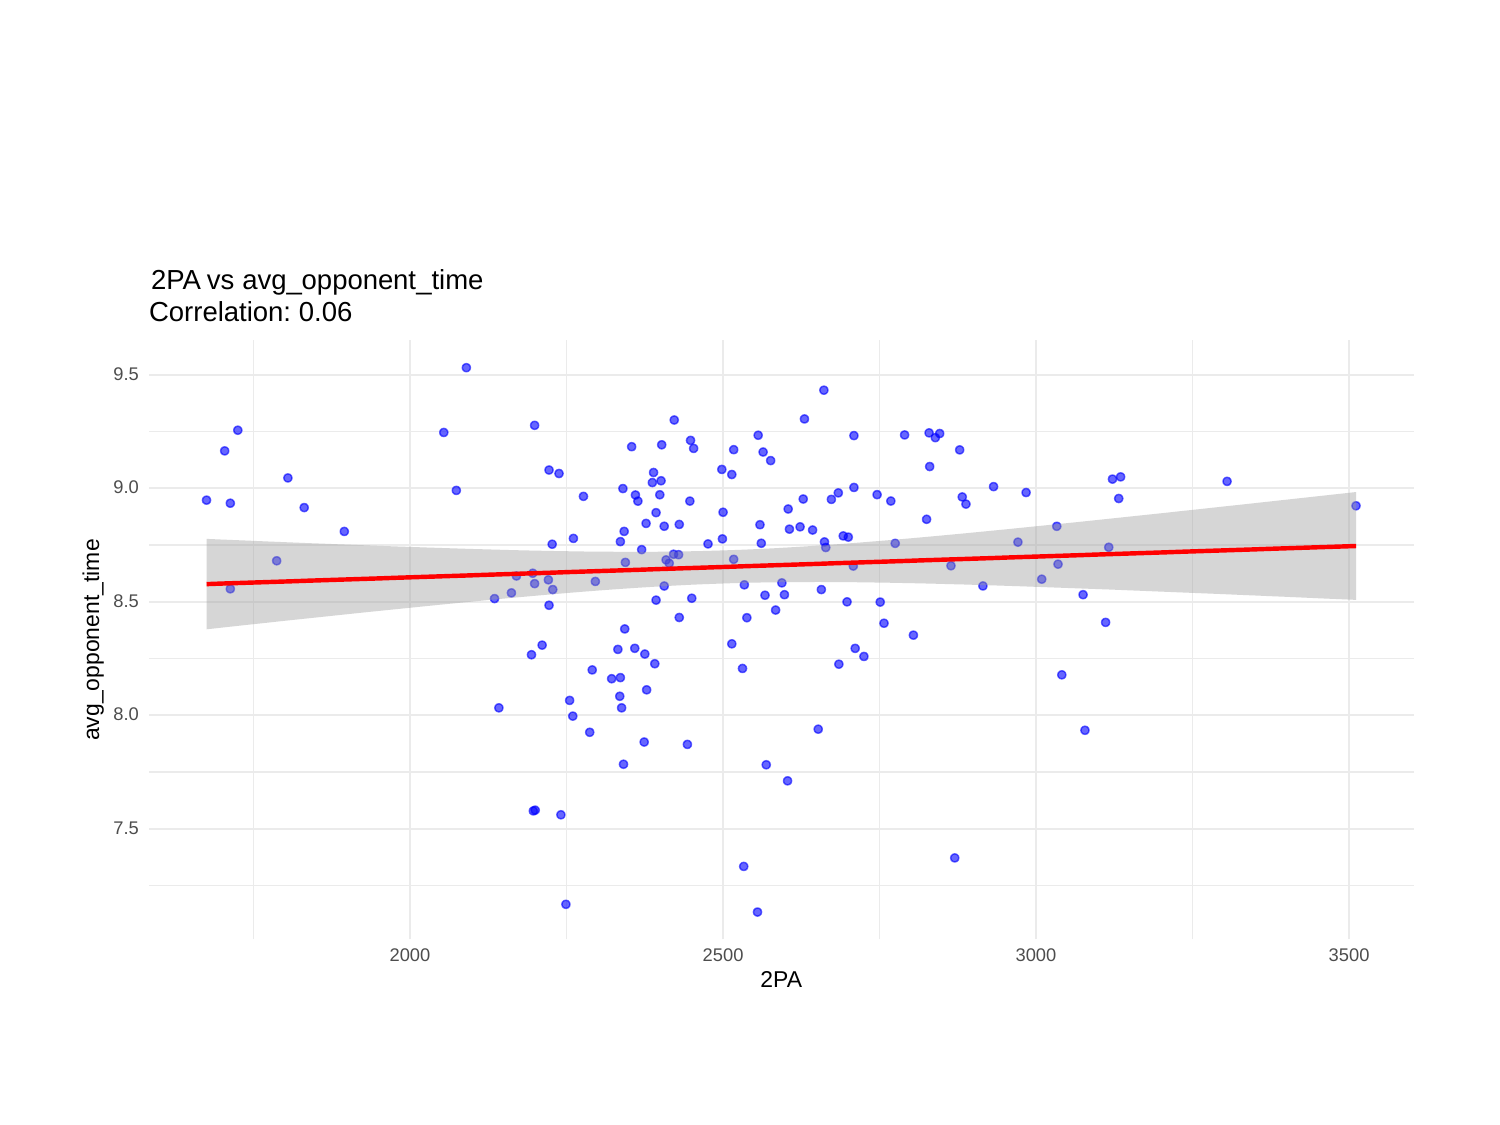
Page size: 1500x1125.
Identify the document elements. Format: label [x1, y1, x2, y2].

text_box [74, 262, 1426, 1006]
